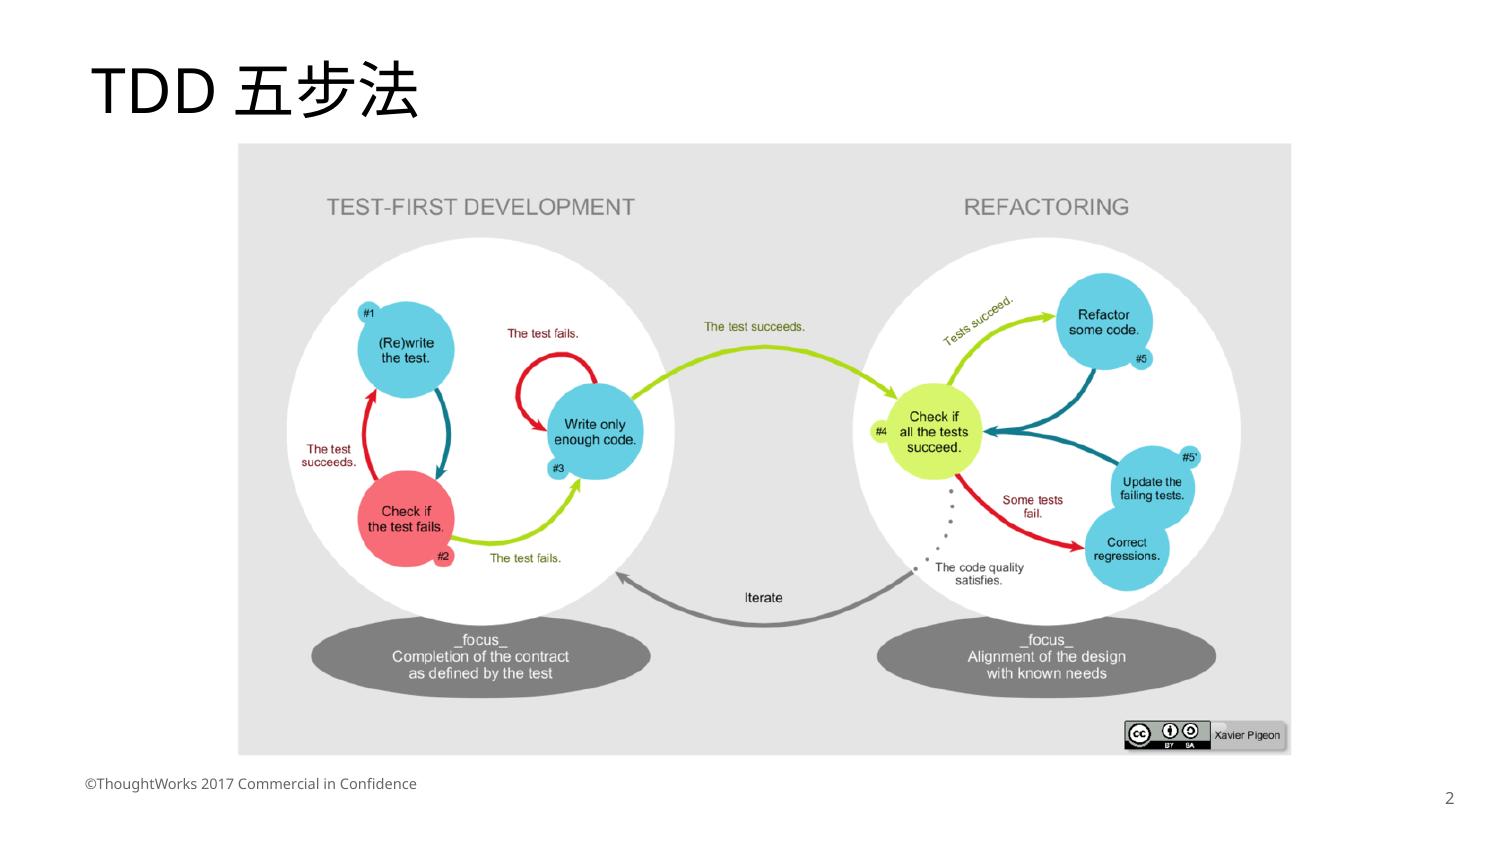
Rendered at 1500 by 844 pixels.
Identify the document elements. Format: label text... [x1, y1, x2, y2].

title TDD五步法 [40, 18, 472, 159]
picture [226, 131, 1302, 767]
slide_number 2 [1379, 766, 1470, 832]
